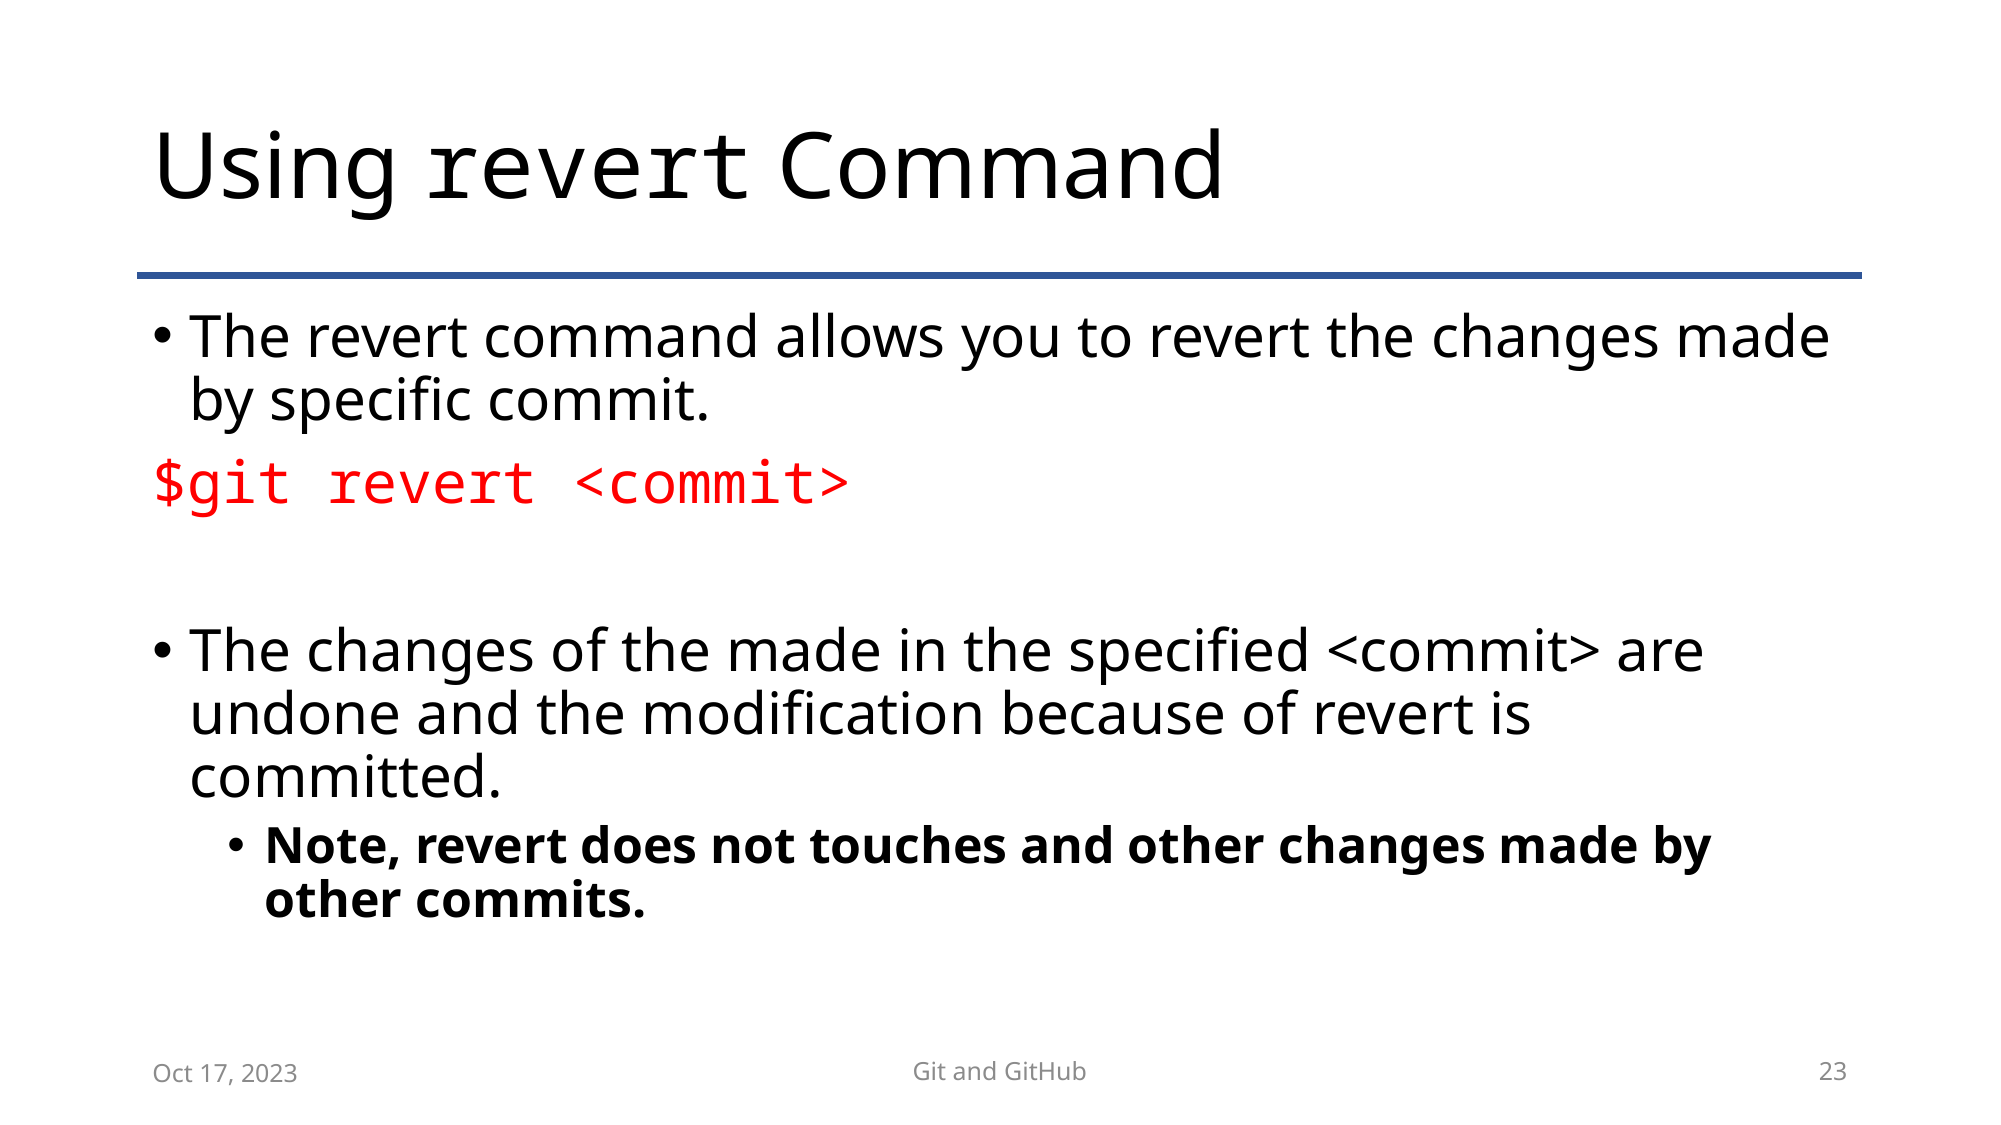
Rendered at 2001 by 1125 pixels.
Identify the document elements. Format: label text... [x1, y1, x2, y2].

title Using revert Command [137, 59, 1863, 278]
list The revert command allows you to revert the changes made by specific commit. $git revert <commit> The changes of the made in the specified <commit> are undone and the modification because of revert is committed. Note, revert does not touches and other changes made by other commits. [137, 299, 1863, 1014]
footer Git and GitHub [662, 1042, 1338, 1103]
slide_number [137, 1042, 588, 1103]
slide_number 23 [1412, 1042, 1863, 1103]
